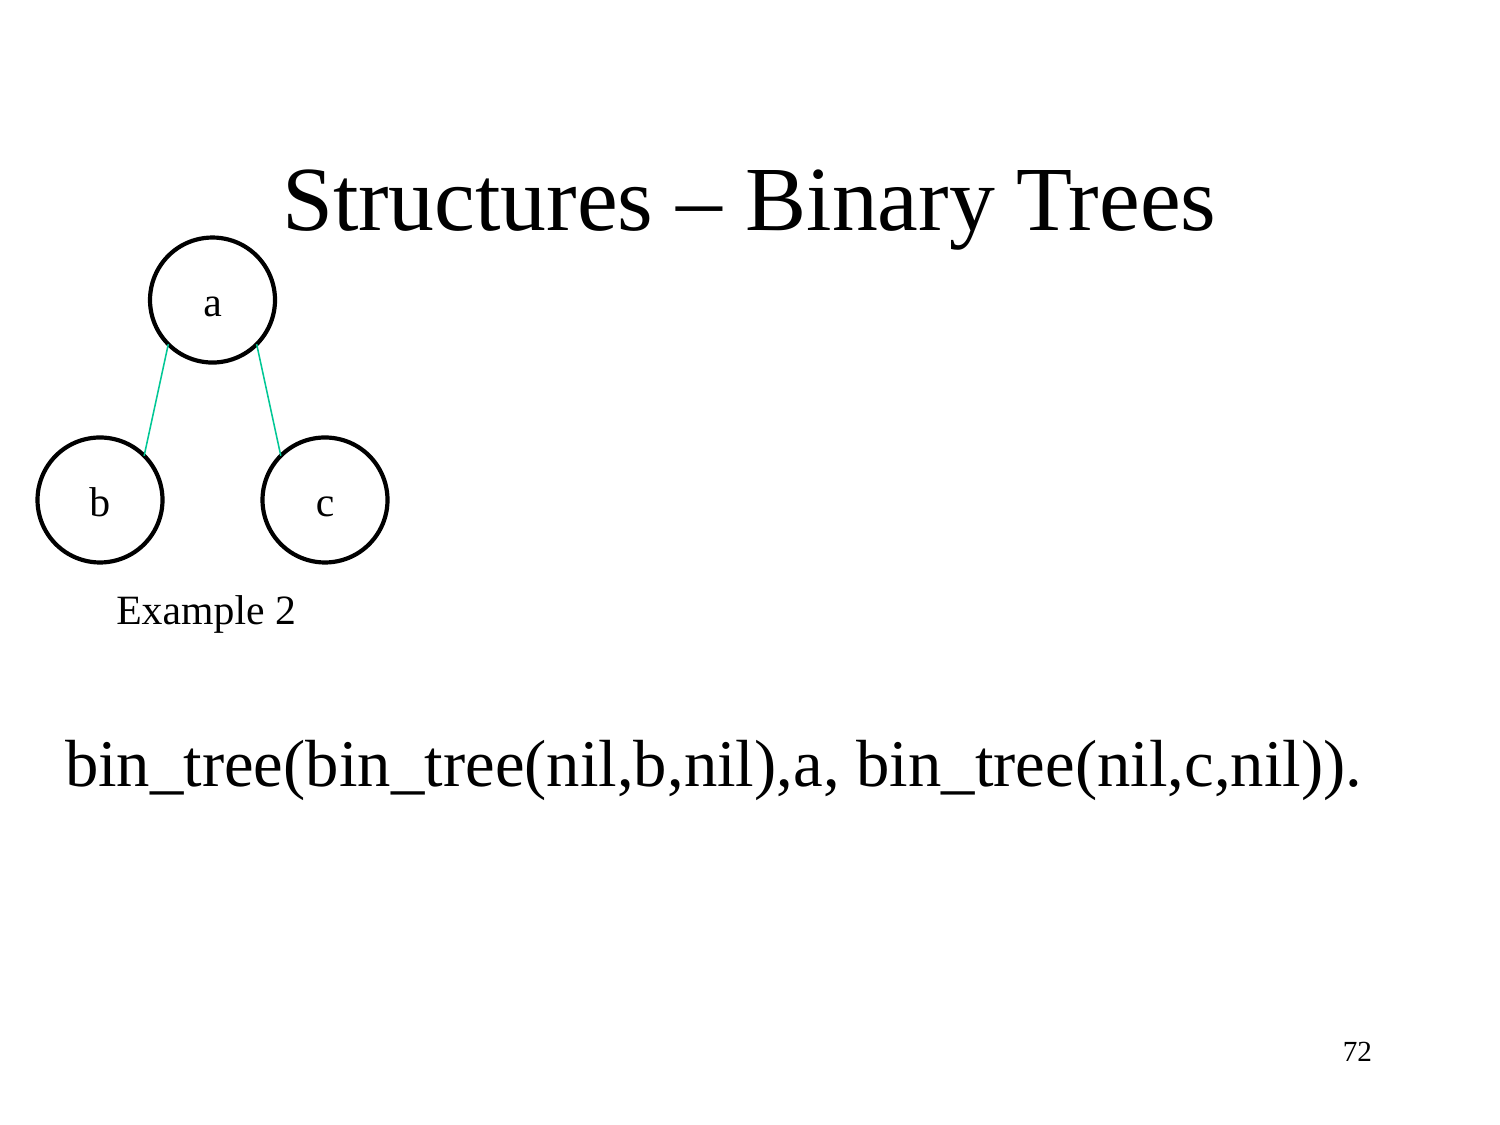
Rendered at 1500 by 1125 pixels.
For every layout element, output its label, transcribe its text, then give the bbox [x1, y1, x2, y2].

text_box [37, 237, 388, 563]
list bin_tree(bin_tree(nil,b,nil),a, bin_tree(nil,c,nil)). [49, 712, 1401, 851]
slide_number 72 [1074, 1024, 1388, 1101]
text_box Example 2 [99, 575, 313, 640]
title Structures – Binary Trees [112, 99, 1388, 288]
